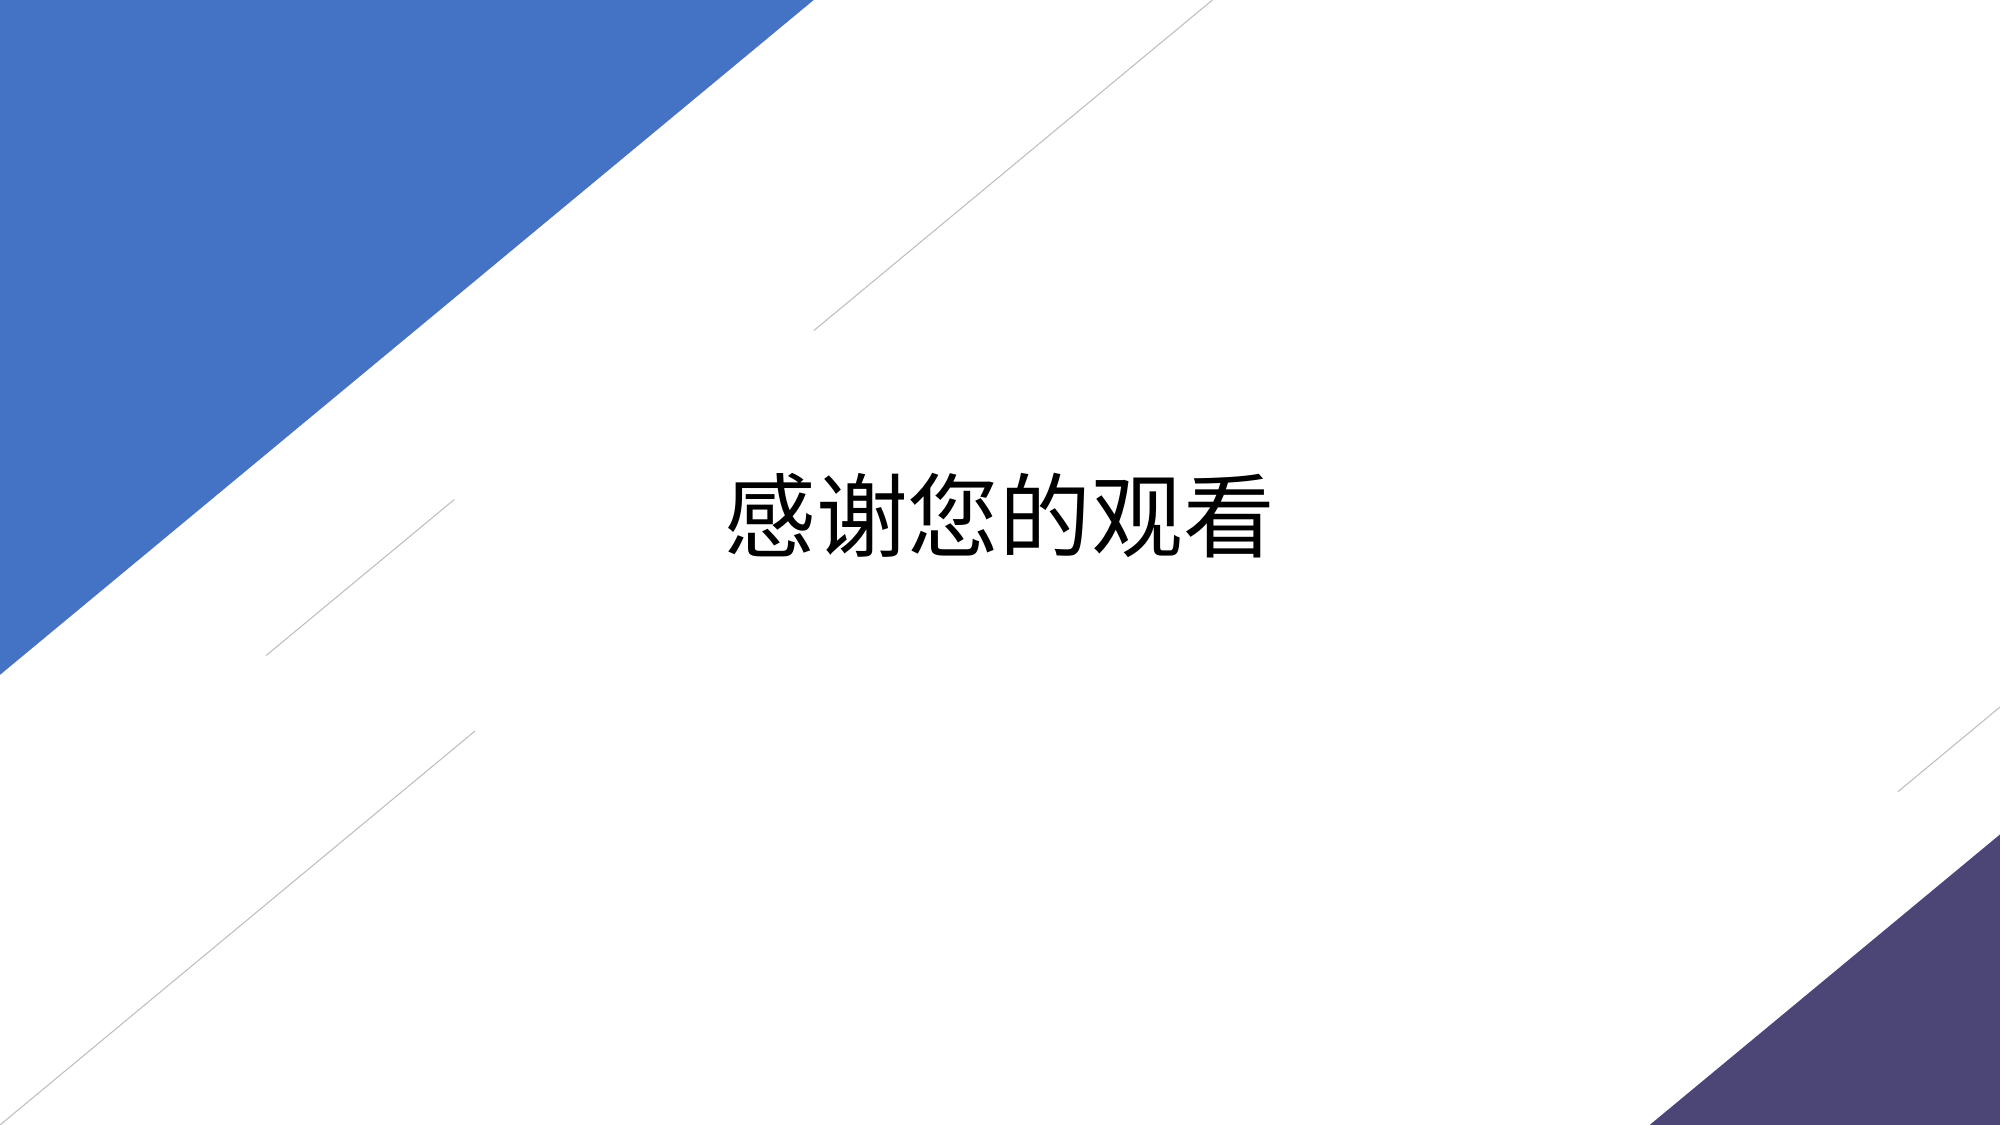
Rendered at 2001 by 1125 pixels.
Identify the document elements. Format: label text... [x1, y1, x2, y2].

text_box 感谢您的观看 [709, 451, 1291, 576]
text_box [0, 0, 813, 677]
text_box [813, 0, 1213, 331]
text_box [1897, 707, 2000, 792]
text_box [1648, 833, 2000, 1125]
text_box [0, 731, 475, 1125]
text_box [266, 499, 455, 656]
